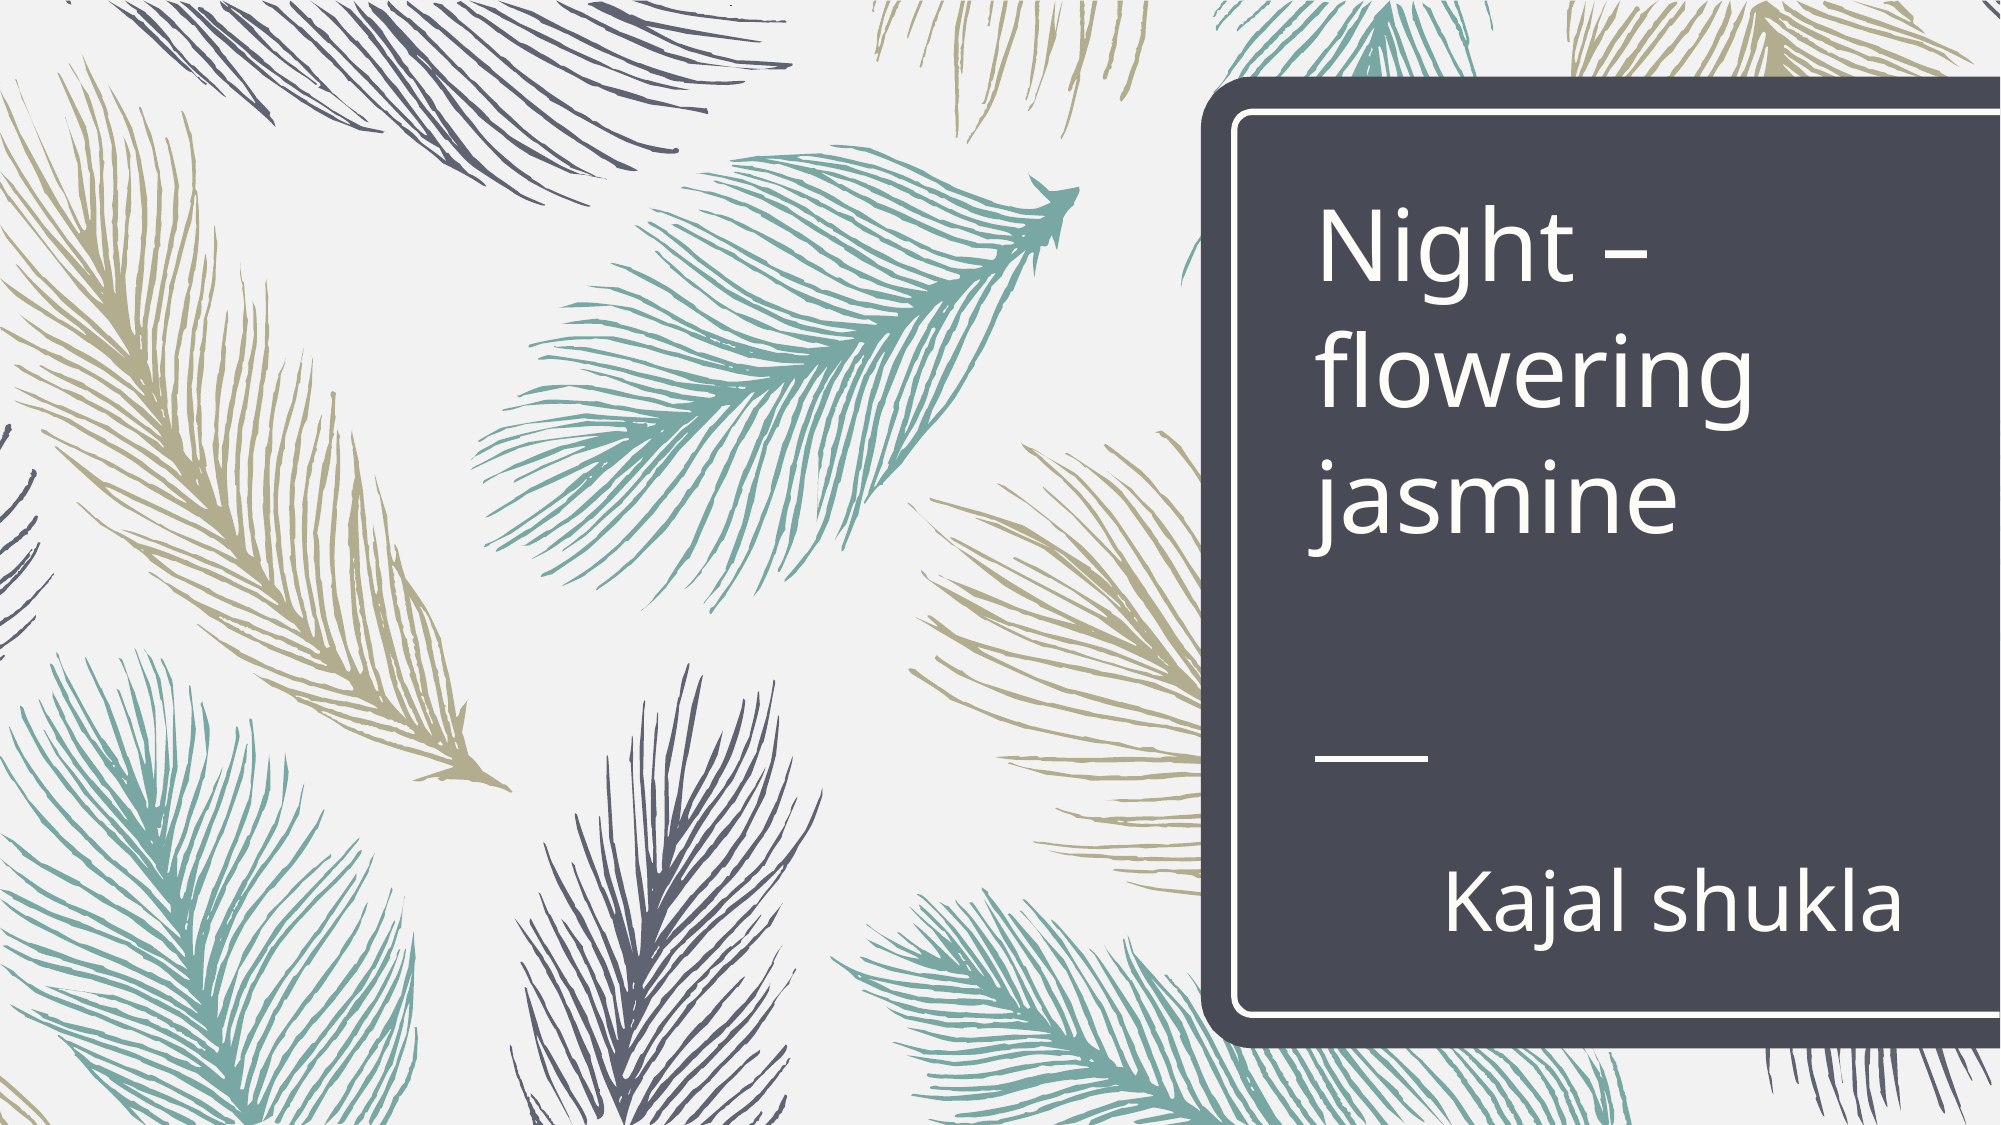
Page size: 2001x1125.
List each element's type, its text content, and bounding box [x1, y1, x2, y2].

subtitle Kajal shukla [1299, 811, 1922, 982]
title Night – flowering jasmine [1299, 167, 1922, 718]
